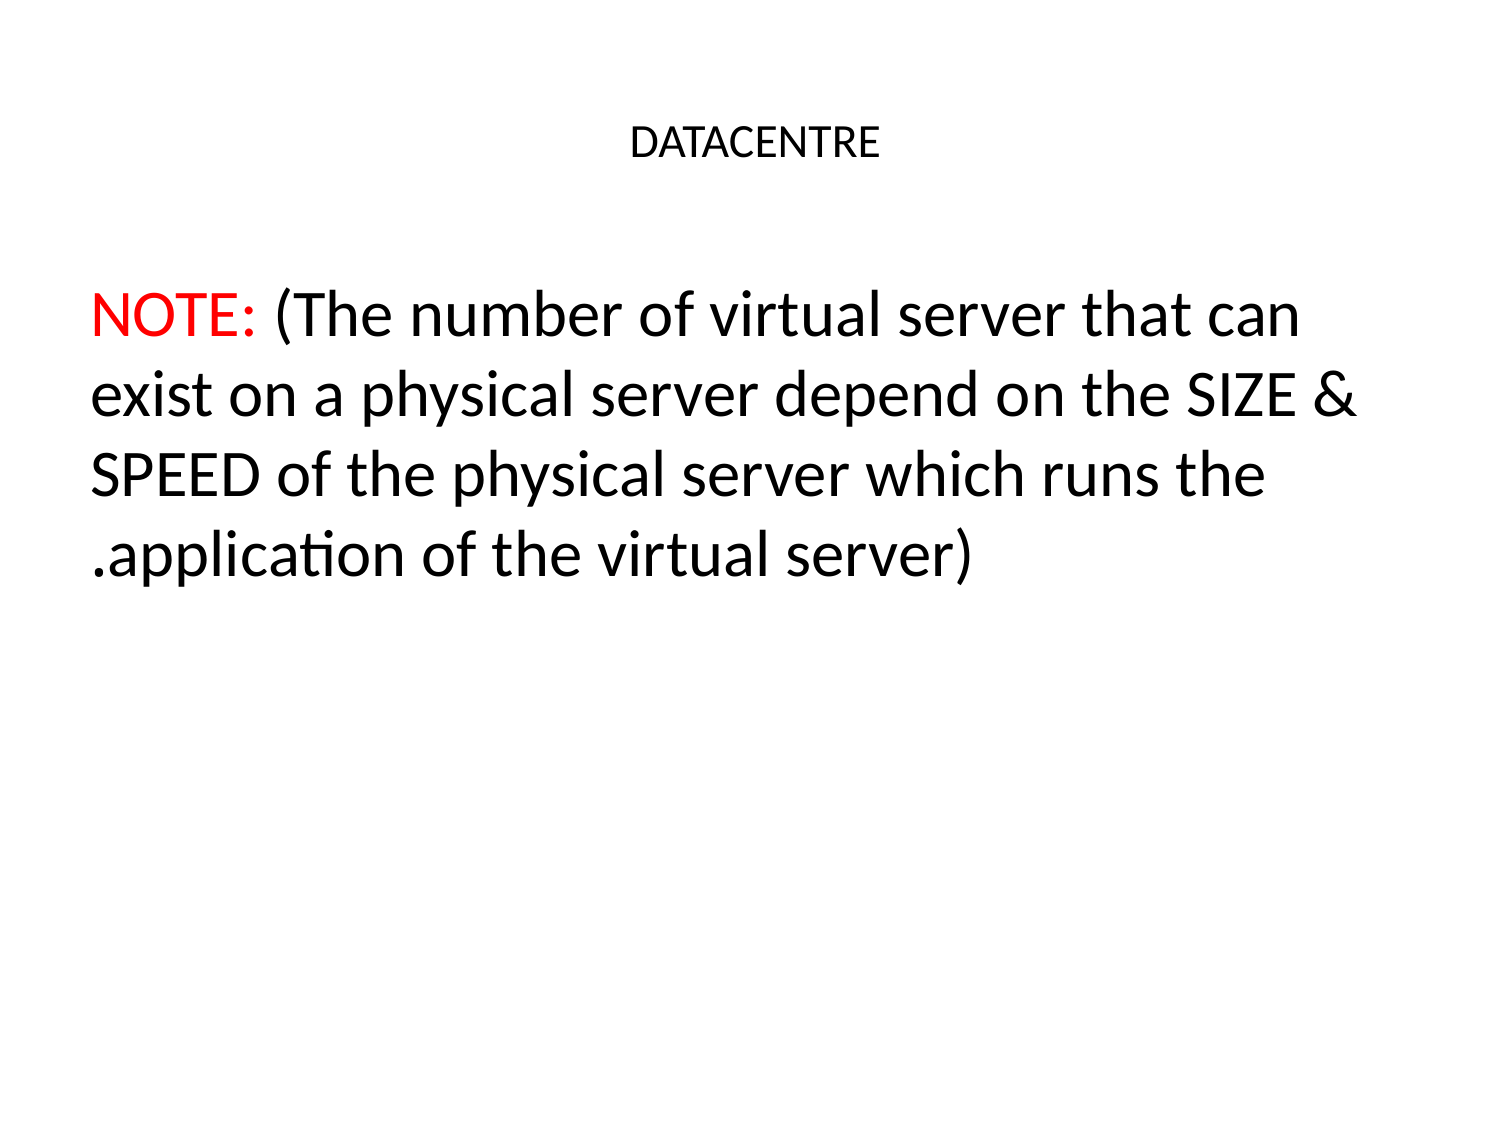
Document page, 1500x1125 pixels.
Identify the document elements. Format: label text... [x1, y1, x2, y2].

title DATACENTRE [75, 45, 1425, 233]
list NOTE: (The number of virtual server that can exist on a physical server depend on the SIZE & SPEED of the physical server which runs the application of the virtual server). [75, 262, 1425, 1005]
